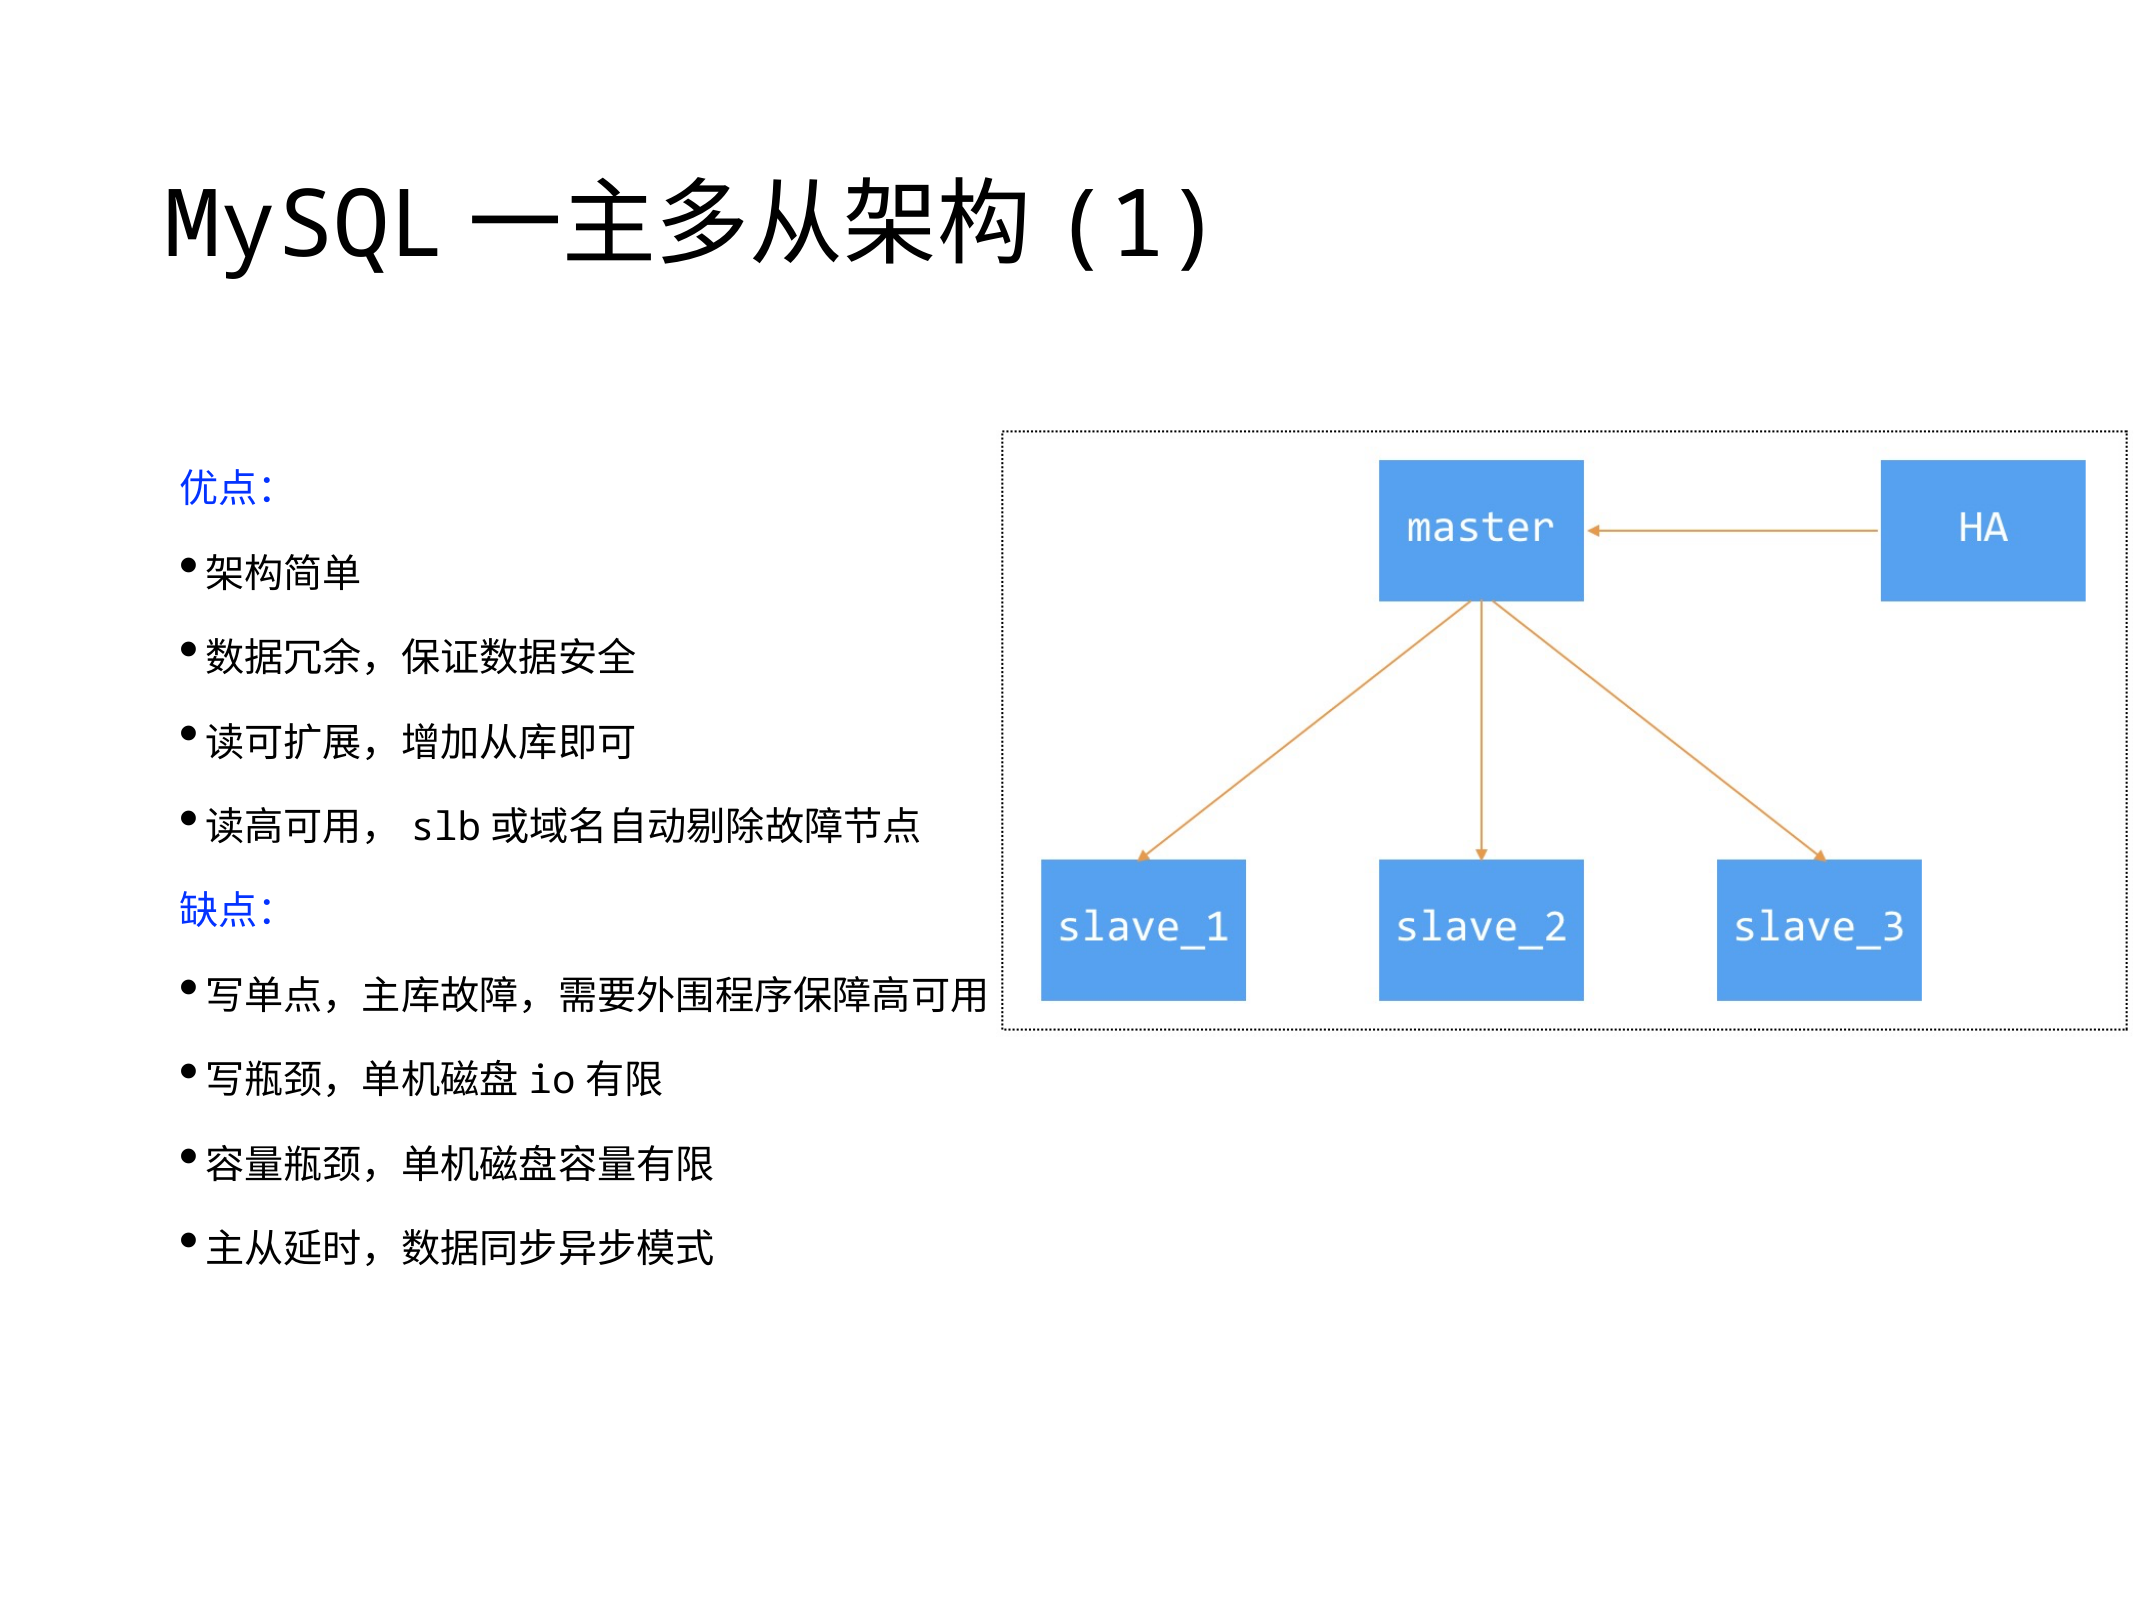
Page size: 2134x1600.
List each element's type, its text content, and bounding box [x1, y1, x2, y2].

picture [988, 414, 2134, 1047]
title MySQL一主多从架构(1) [155, 79, 1978, 358]
list 优点： 架构简单 数据冗余，保证数据安全 读可扩展，增加从库即可 读高可用，slb或域名自动剔除故障节点 缺点： 写单点，主库故障，需要外围程序保障高可用 写瓶颈，单机磁盘io有限 容量瓶颈，单机磁盘容量有限 主从延时，数据同步异步模式 [170, 406, 1047, 1329]
